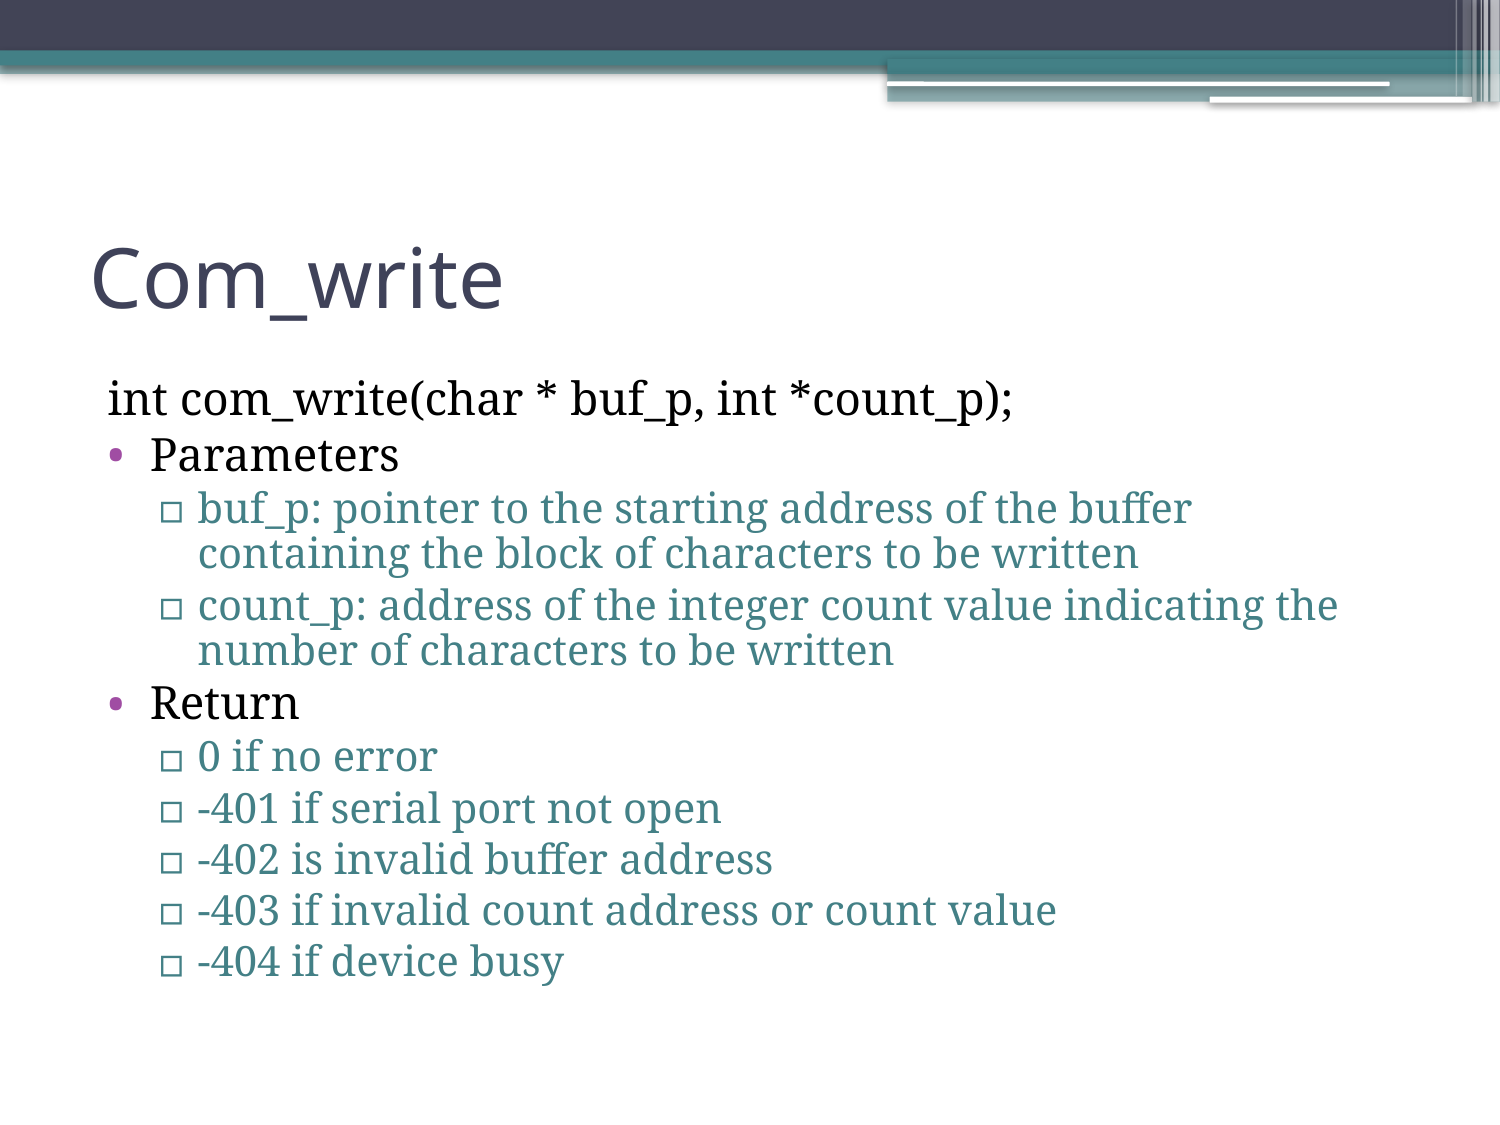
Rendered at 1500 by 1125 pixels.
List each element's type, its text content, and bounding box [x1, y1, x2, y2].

list int com_write(char * buf_p, int *count_p); Parameters buf_p: pointer to the starting address of the buffer containing the block of characters to be written count_p: address of the integer count value indicating the number of characters to be written Return 0 if no error -401 if serial port not open -402 is invalid buffer address -403 if invalid count address or count value -404 if device busy [75, 368, 1425, 1079]
title Com_write [75, 187, 1425, 363]
